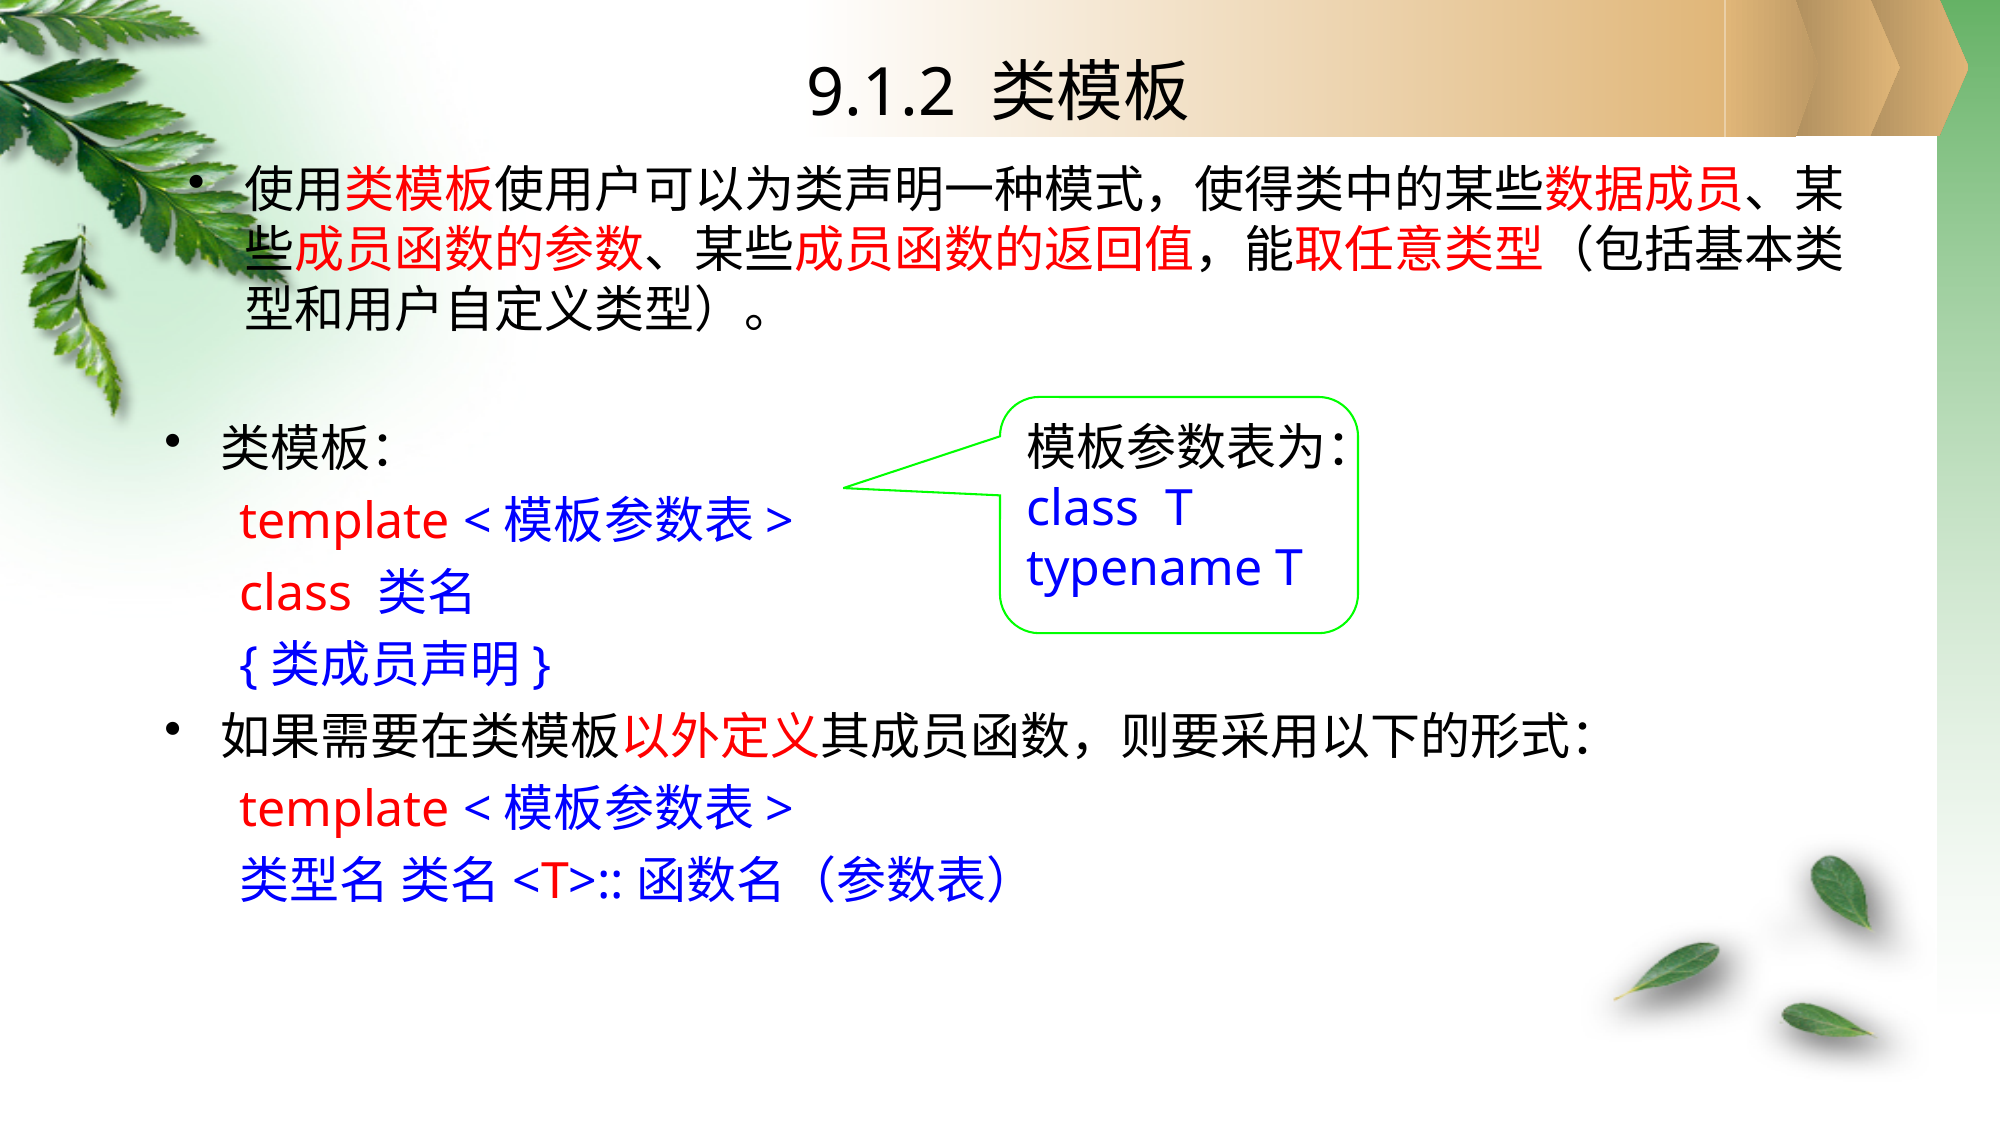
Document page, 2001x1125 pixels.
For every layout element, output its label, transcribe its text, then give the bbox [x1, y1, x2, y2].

text_box 类模板： template <模板参数表> class 类名 {类成员声明} 如果需要在类模板以外定义其成员函数，则要采用以下的形式： template <模板参数表> 类型名 类名<T>::函数名（参数表） [149, 397, 1643, 997]
title 9.1.2 类模板 [323, 41, 1674, 137]
text_box 模板参数表为： class T typename T [843, 396, 1359, 634]
picture [0, 0, 2001, 1125]
text_box 使用类模板使用户可以为类声明一种模式，使得类中的某些数据成员、某些成员函数的参数、某些成员函数的返回值，能取任意类型（包括基本类型和用户自定义类型）。 [173, 149, 1880, 467]
